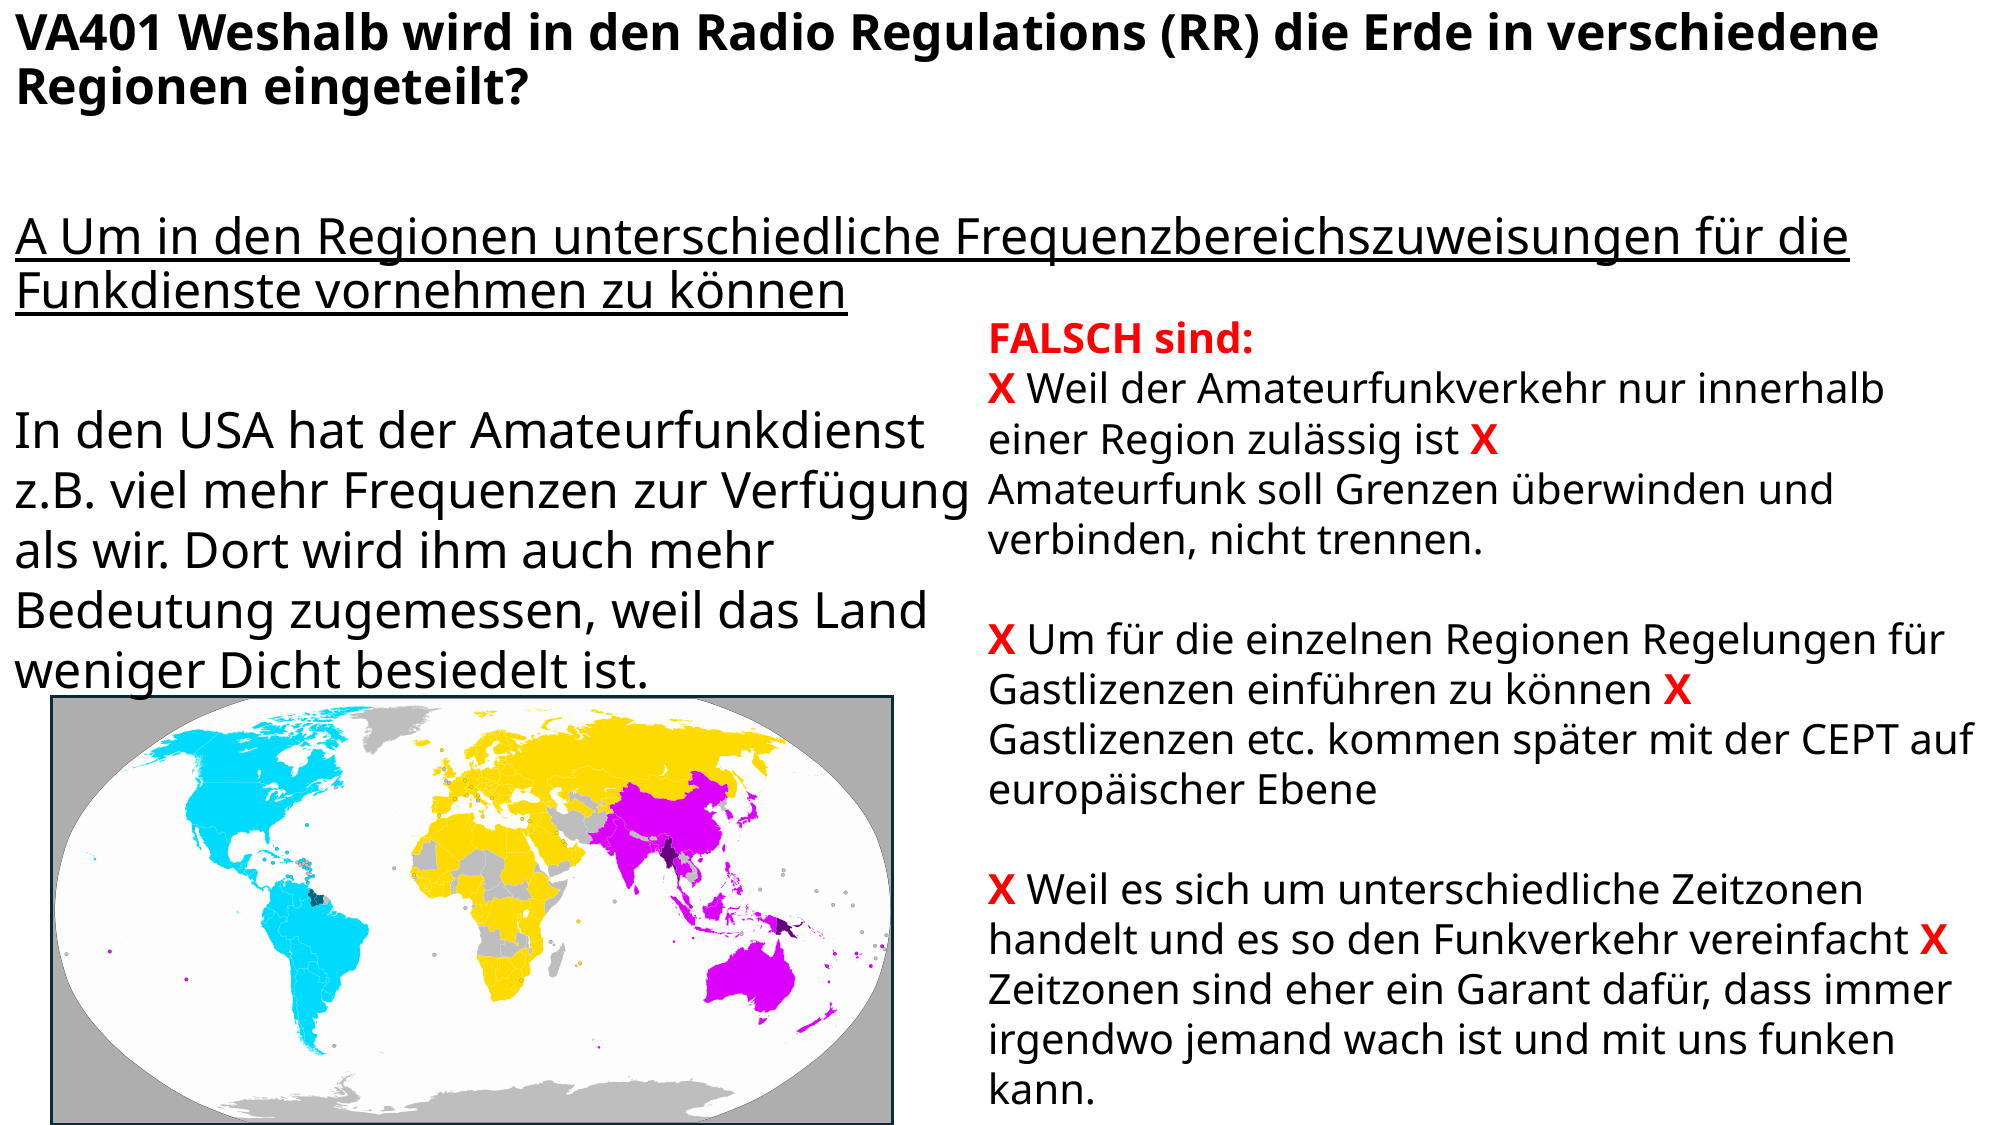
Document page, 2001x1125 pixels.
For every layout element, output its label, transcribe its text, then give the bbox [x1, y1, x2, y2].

list VA401 Weshalb wird in den Radio Regulations (RR) die Erde in verschiedene Regionen eingeteilt? A Um in den Regionen unterschiedliche Frequenzbereichszuweisungen für die Funkdienste vornehmen zu können [0, 0, 2000, 390]
text_box FALSCH sind: X Weil der Amateurfunkverkehr nur innerhalb einer Region zulässig ist X Amateurfunk soll Grenzen überwinden und verbinden, nicht trennen. X Um für die einzelnen Regionen Regelungen für Gastlizenzen einführen zu können X Gastlizenzen etc. kommen später mit der CEPT auf europäischer Ebene X Weil es sich um unterschiedliche Zeitzonen handelt und es so den Funkverkehr vereinfacht X Zeitzonen sind eher ein Garant dafür, dass immer irgendwo jemand wach ist und mit uns funken kann. [973, 304, 2000, 1120]
text_box In den USA hat der Amateurfunkdienst z.B. viel mehr Frequenzen zur Verfügung als wir. Dort wird ihm auch mehr Bedeutung zugemessen, weil das Land weniger Dicht besiedelt ist. [0, 390, 973, 706]
text_box [50, 706, 894, 1125]
picture [53, 697, 892, 1124]
